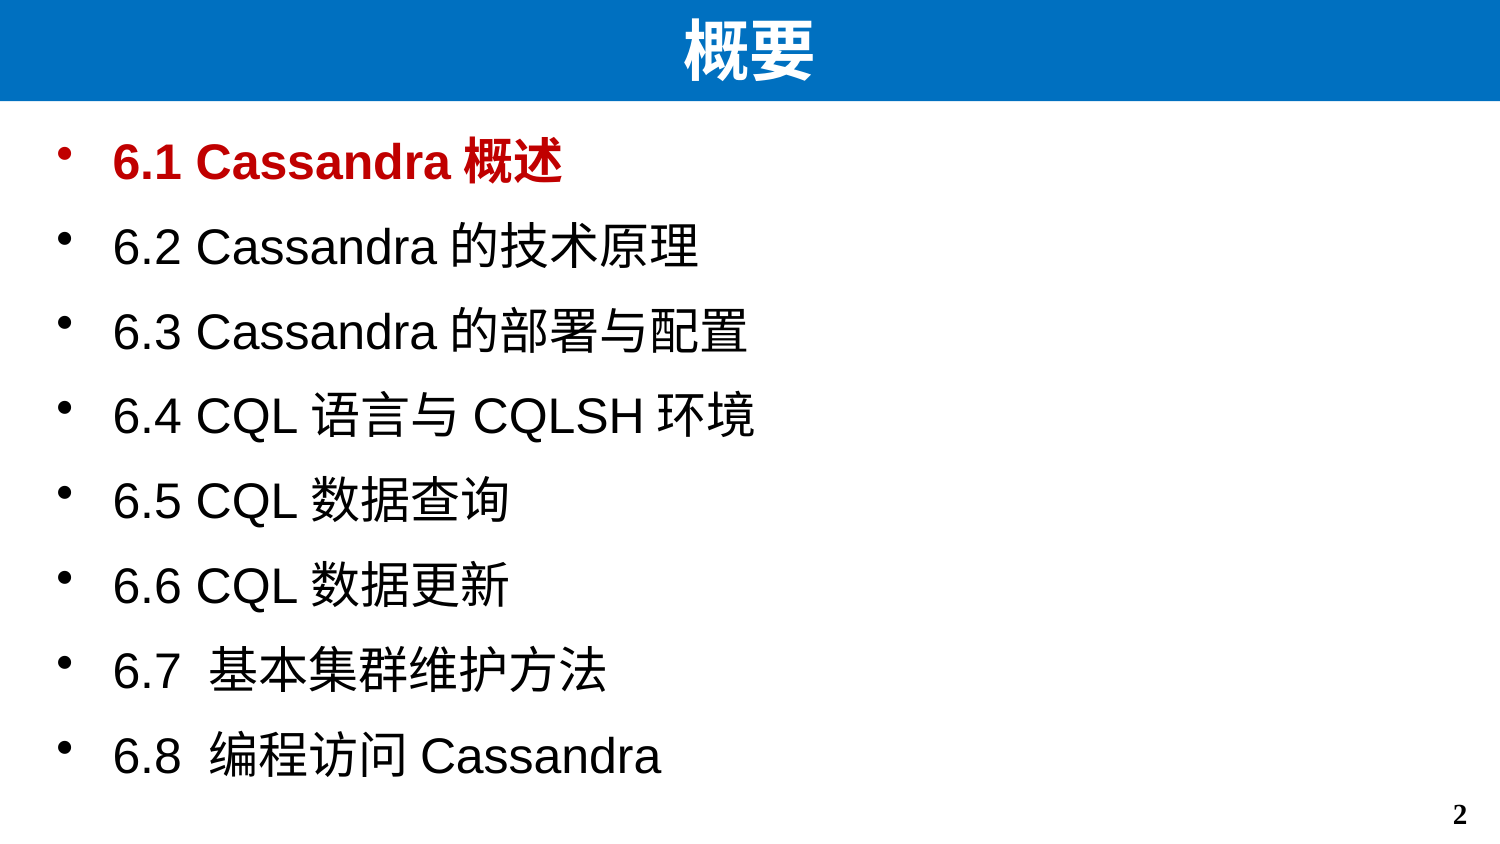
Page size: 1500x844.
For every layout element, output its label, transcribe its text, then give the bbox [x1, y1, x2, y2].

list 6.1 Cassandra概述 6.2 Cassandra的技术原理 6.3 Cassandra的部署与配置 6.4 CQL语言与CQLSH环境 6.5 CQL数据查询 6.6 CQL数据更新 6.7 基本集群维护方法 6.8 编程访问Cassandra [41, 121, 1447, 576]
title 概要 [0, 0, 1500, 102]
